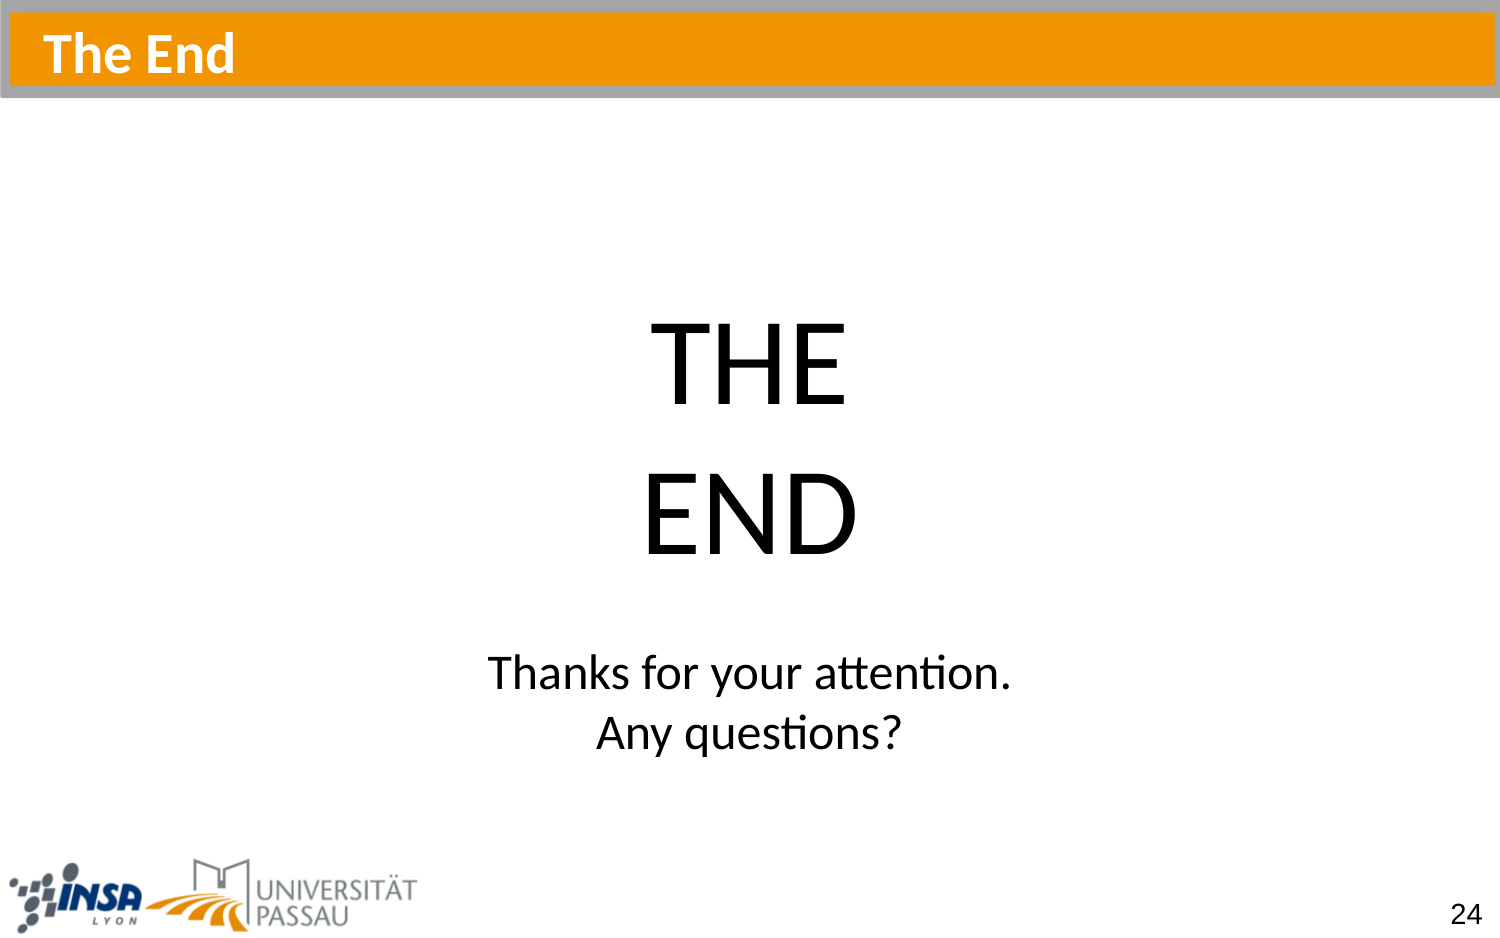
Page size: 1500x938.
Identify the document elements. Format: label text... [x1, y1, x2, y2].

picture [0, 0, 1500, 938]
text_box THE END Thanks for your attention. Any questions? [75, 152, 1425, 828]
text_box 24 [1435, 880, 1500, 938]
text_box The End [28, 8, 1379, 93]
